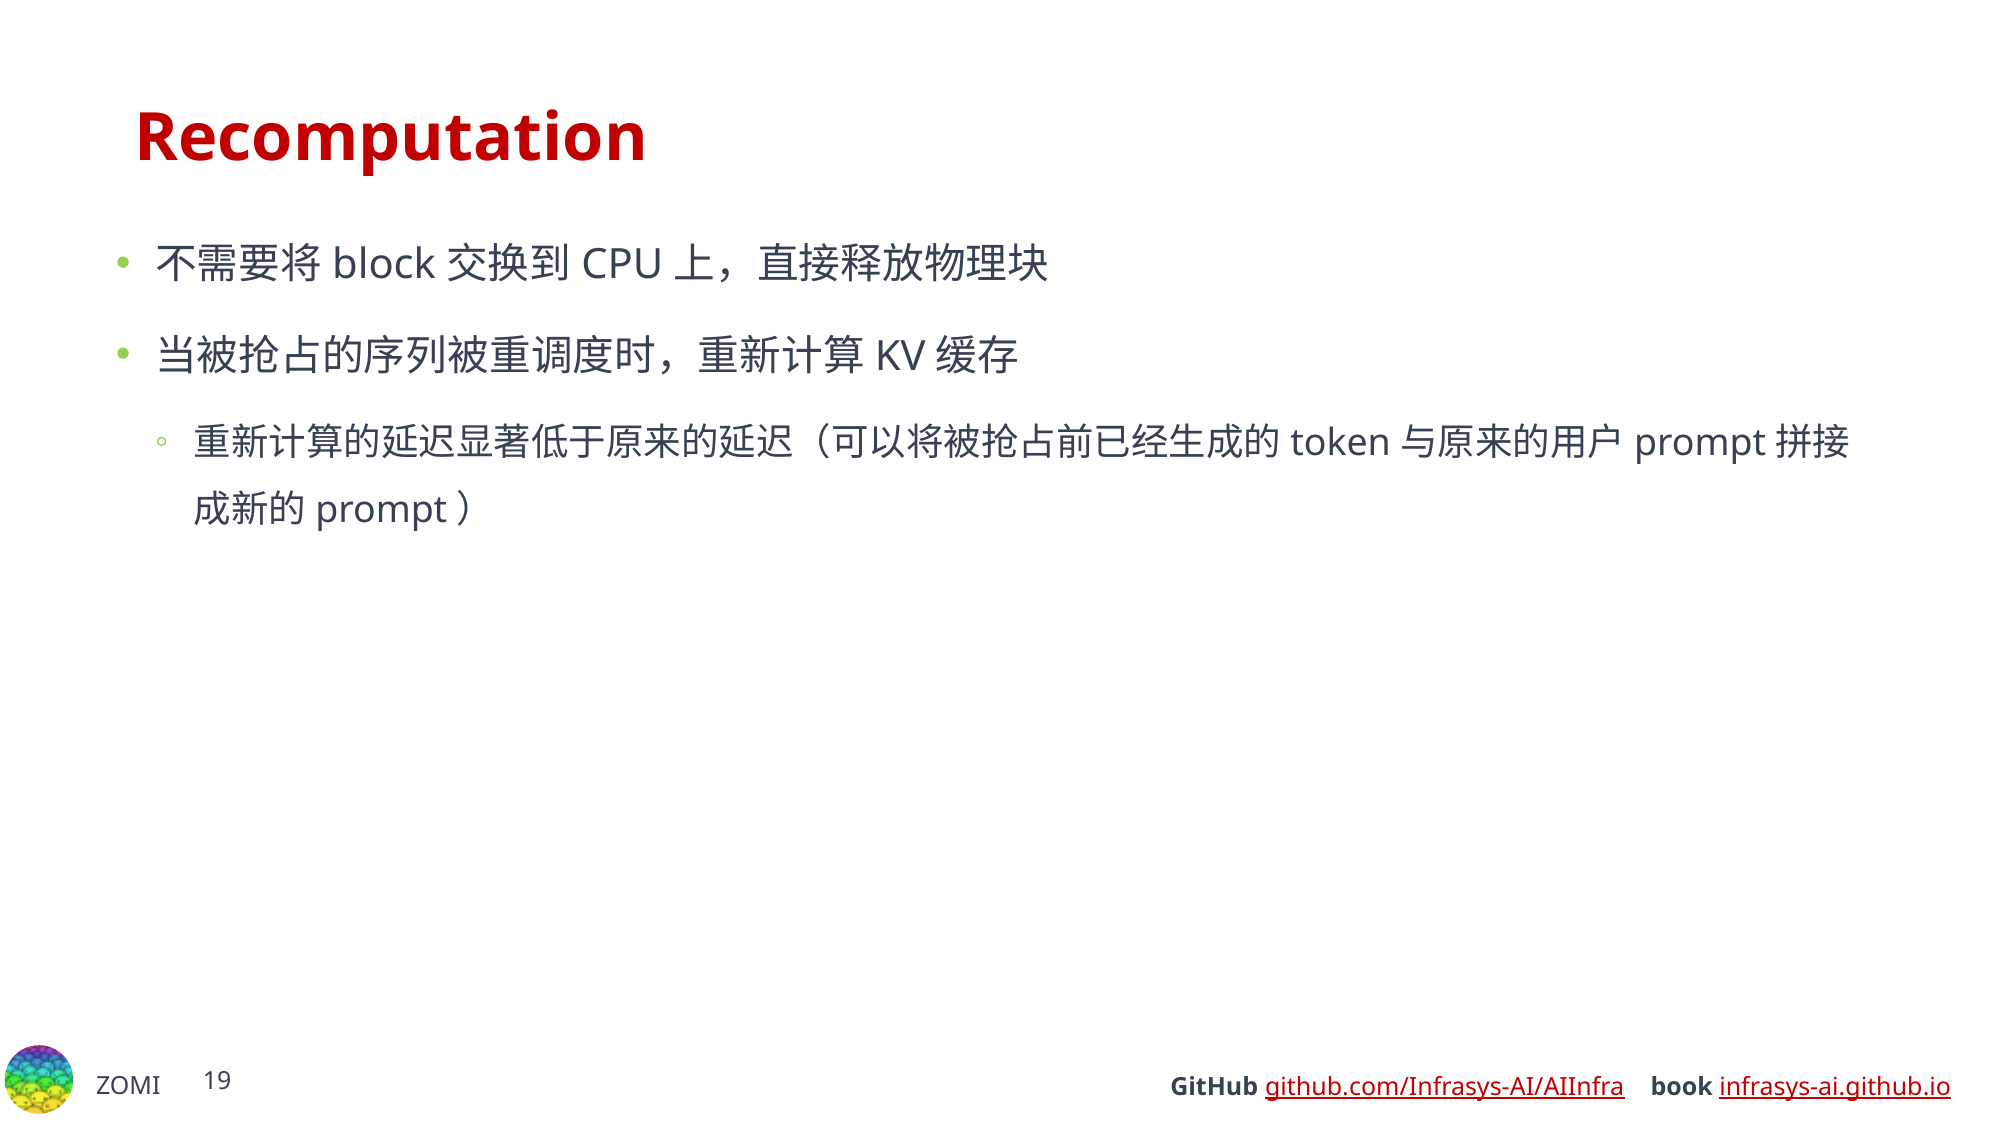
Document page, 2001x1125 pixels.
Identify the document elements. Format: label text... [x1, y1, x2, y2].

list 不需要将block交换到CPU上，直接释放物理块 当被抢占的序列被重调度时，重新计算KV缓存 重新计算的延迟显著低于原来的延迟（可以将被抢占前已经生成的token与原来的用户prompt拼接成新的prompt） [101, 204, 1900, 1043]
title Recomputation [102, 85, 1901, 183]
picture [4, 1045, 74, 1114]
